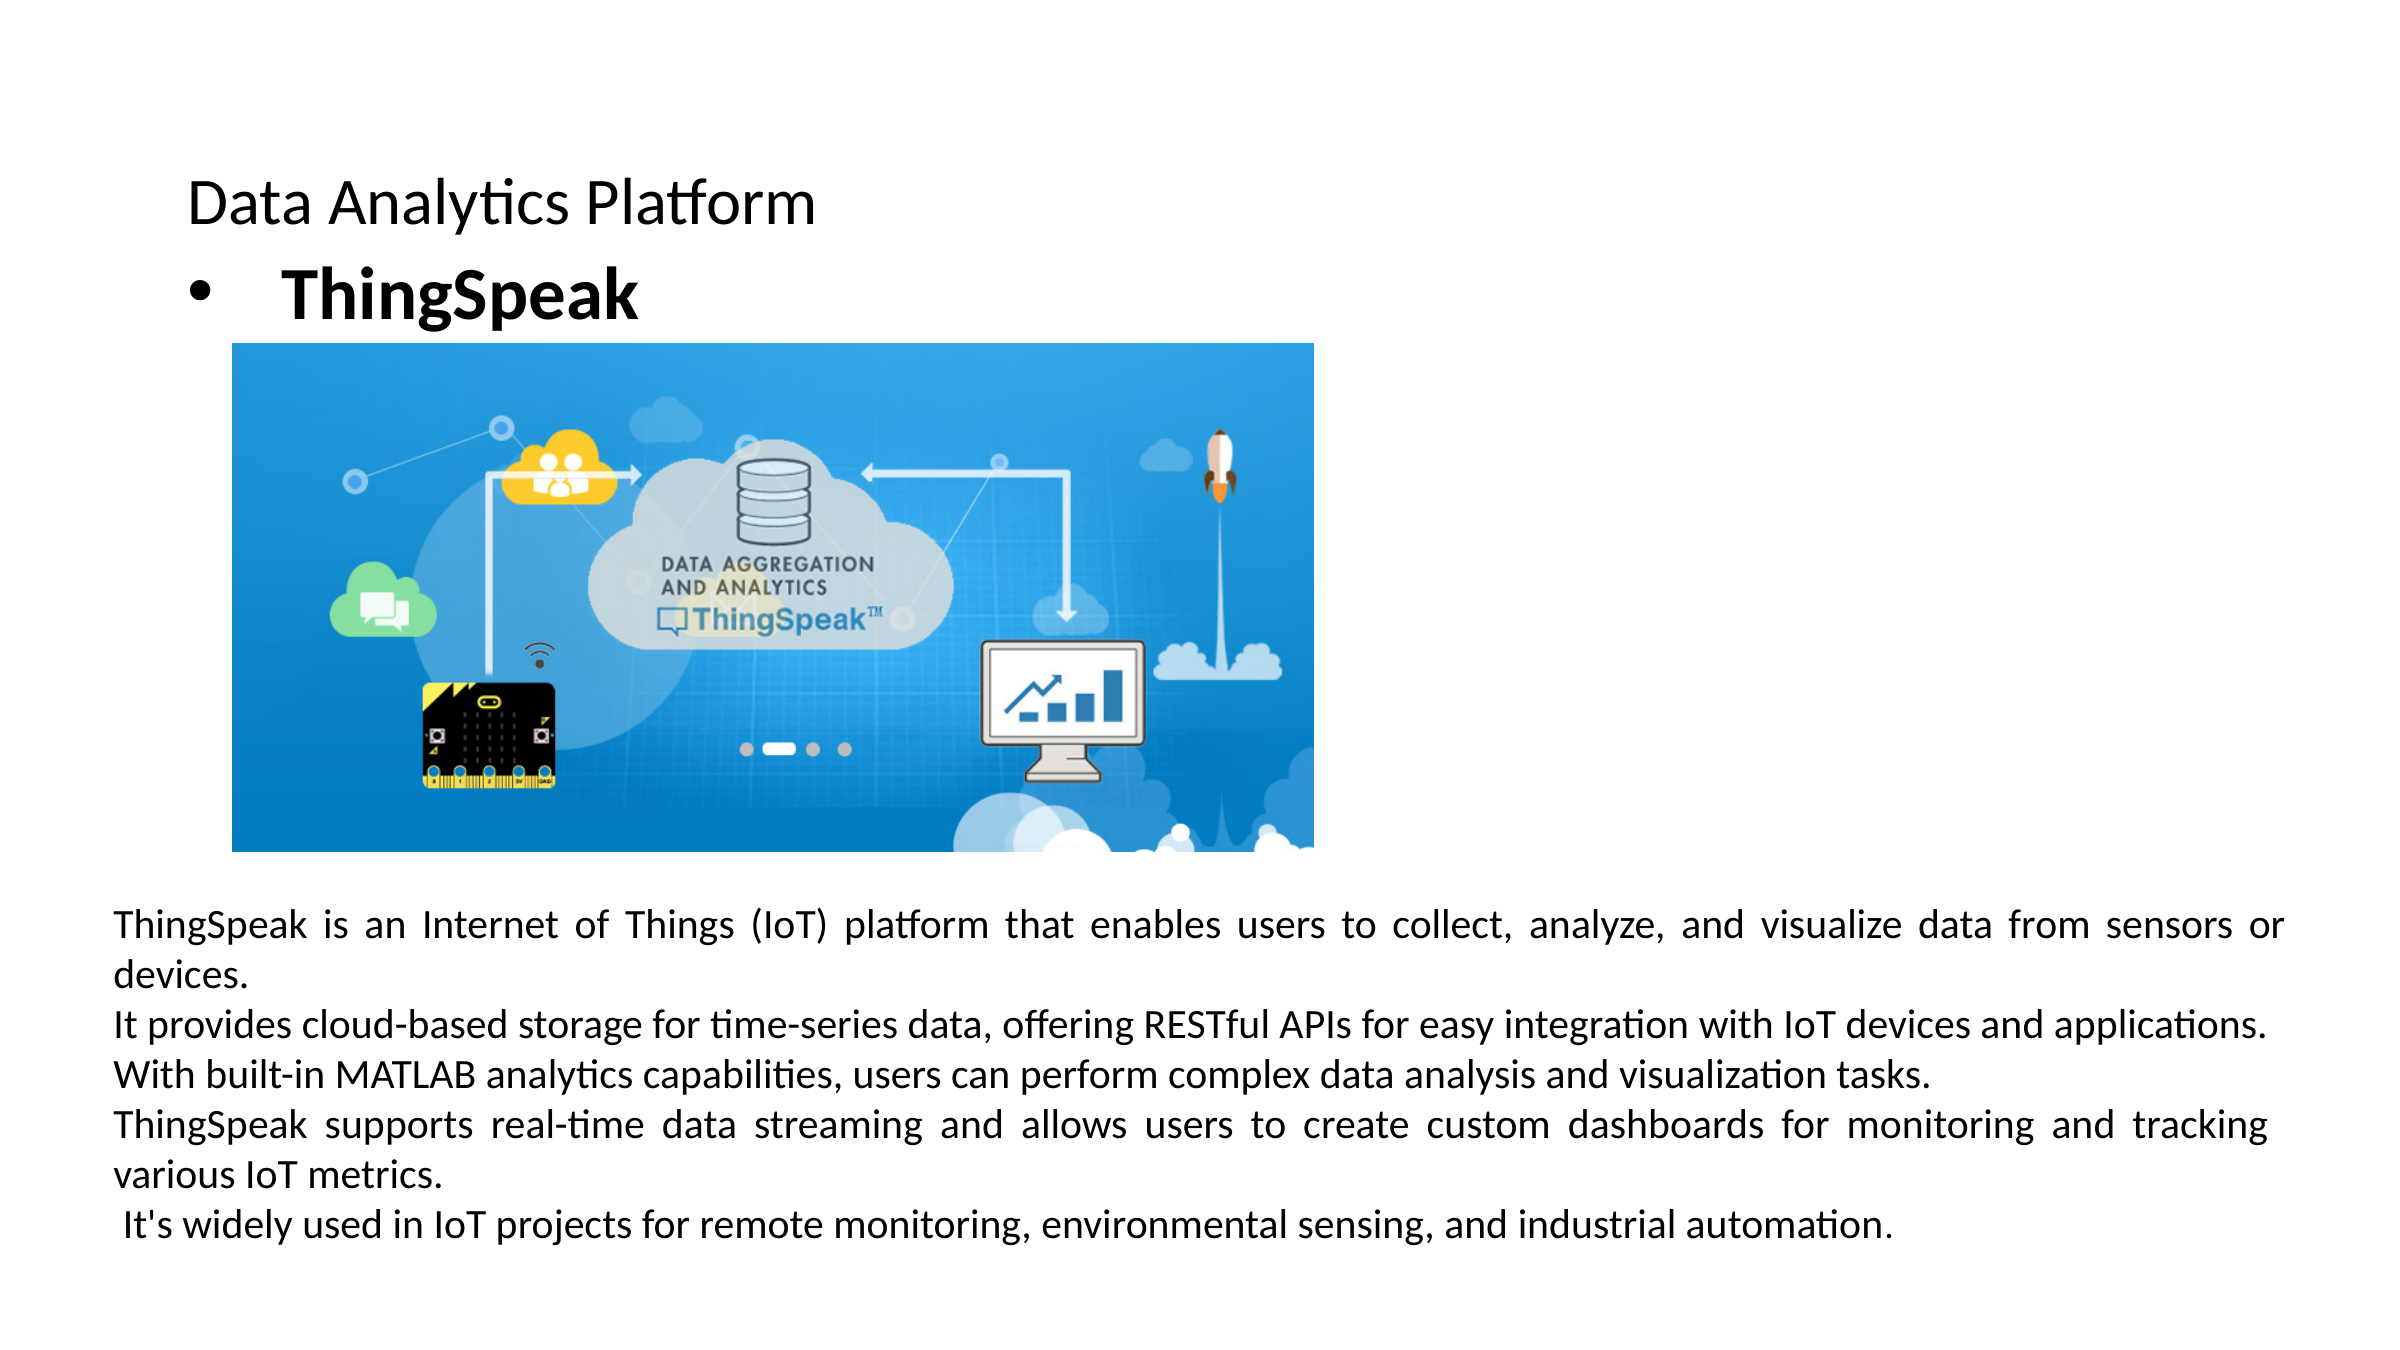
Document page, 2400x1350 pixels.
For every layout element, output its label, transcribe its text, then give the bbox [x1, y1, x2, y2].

text_box ThingSpeak is an Internet of Things (IoT) platform that enables users to collect, analyze, and visualize data from sensors or devices. It provides cloud-based storage for time-series data, offering RESTful APIs for easy integration with IoT devices and applications. With built-in MATLAB analytics capabilities, users can perform complex data analysis and visualization tasks. ThingSpeak supports real-time data streaming and allows users to create custom dashboards for monitoring and tracking various IoT metrics. It's widely used in IoT projects for remote monitoring, environmental sensing, and industrial automation. [98, 889, 2302, 1255]
text_box Data Analytics Platform [172, 118, 1373, 246]
picture [232, 343, 1314, 852]
text_box ThingSpeak [172, 237, 684, 342]
